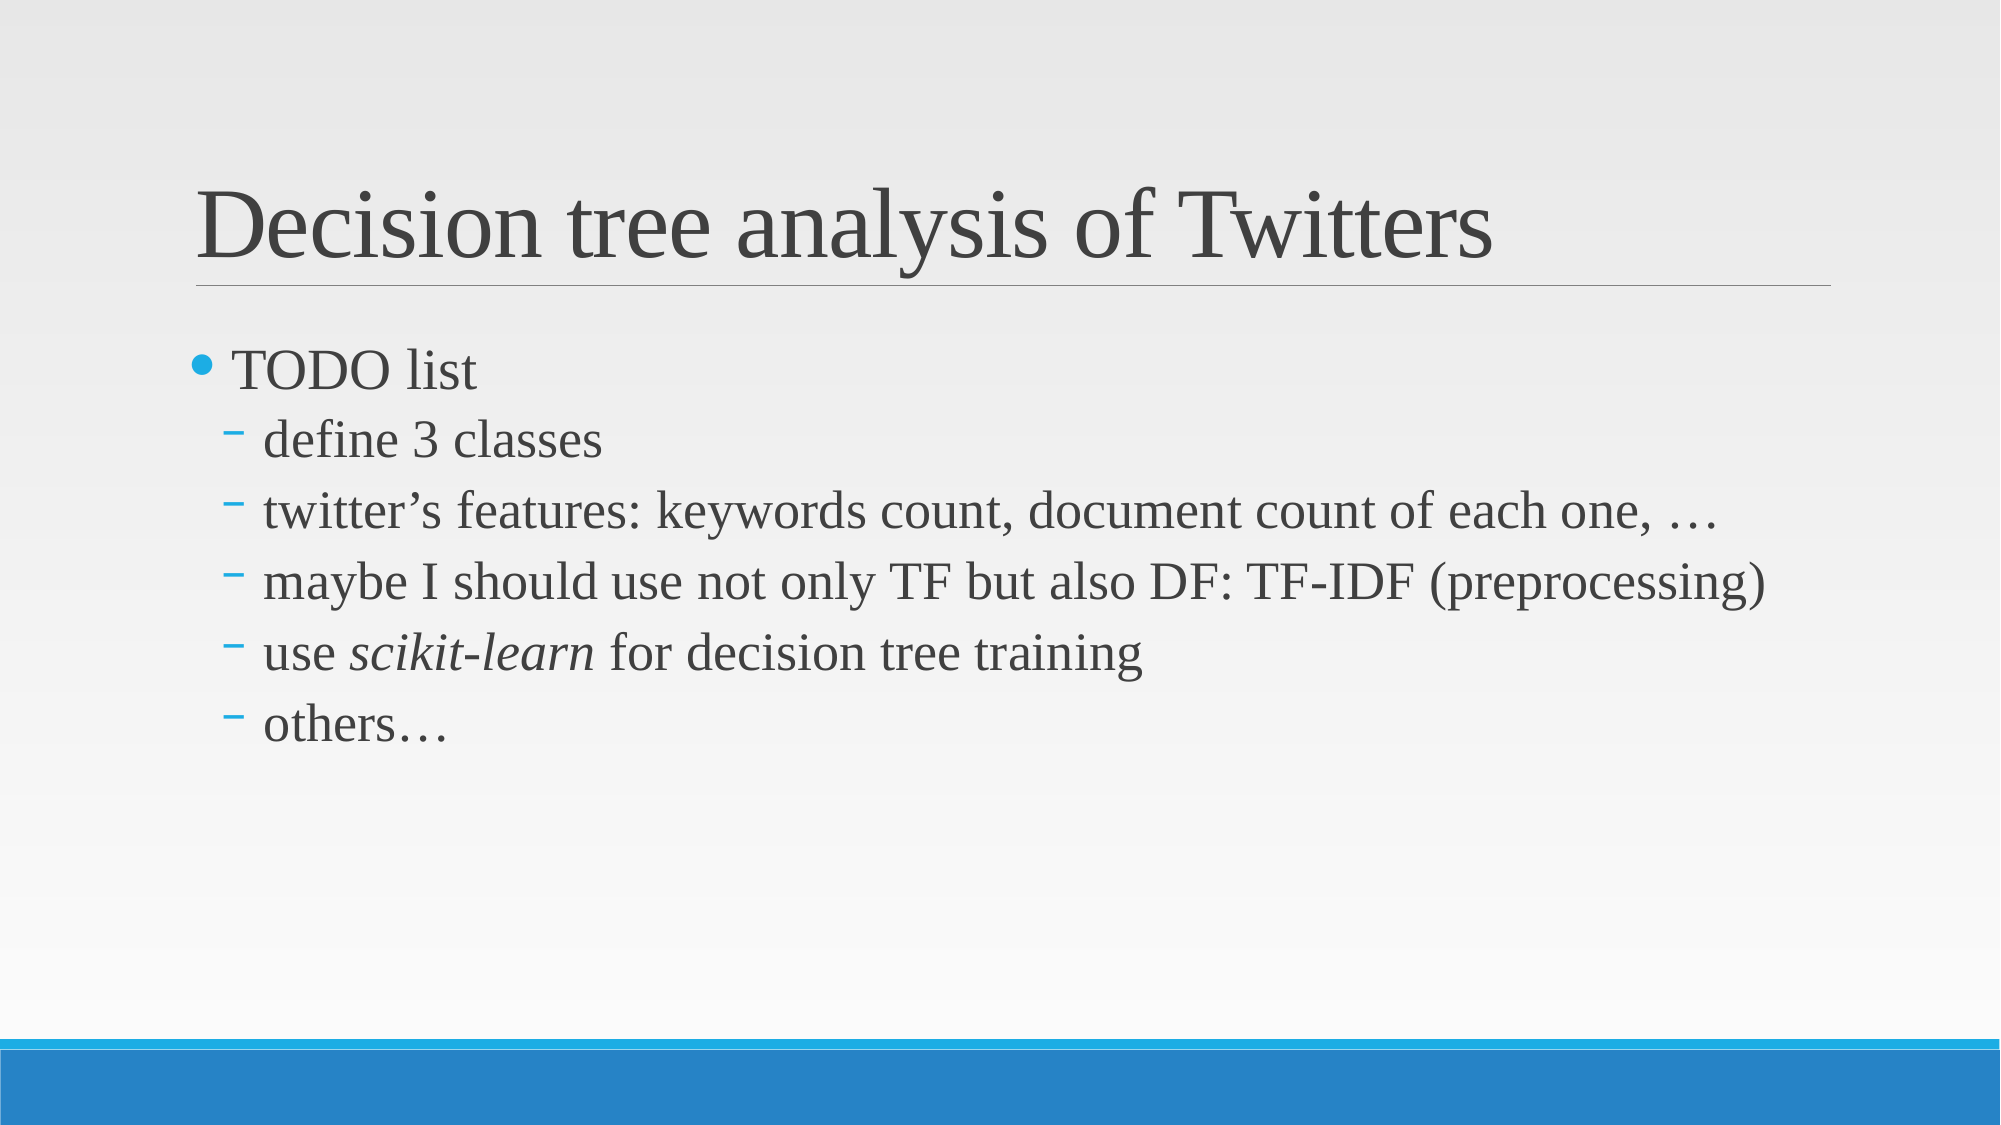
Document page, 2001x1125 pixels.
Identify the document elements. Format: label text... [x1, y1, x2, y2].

list TODO list define 3 classes twitter’s features: keywords count, document count of each one, … maybe I should use not only TF but also DF: TF-IDF (preprocessing) use scikit-learn for decision tree training others… [180, 339, 1830, 963]
title Decision tree analysis of Twitters [180, 47, 1830, 285]
